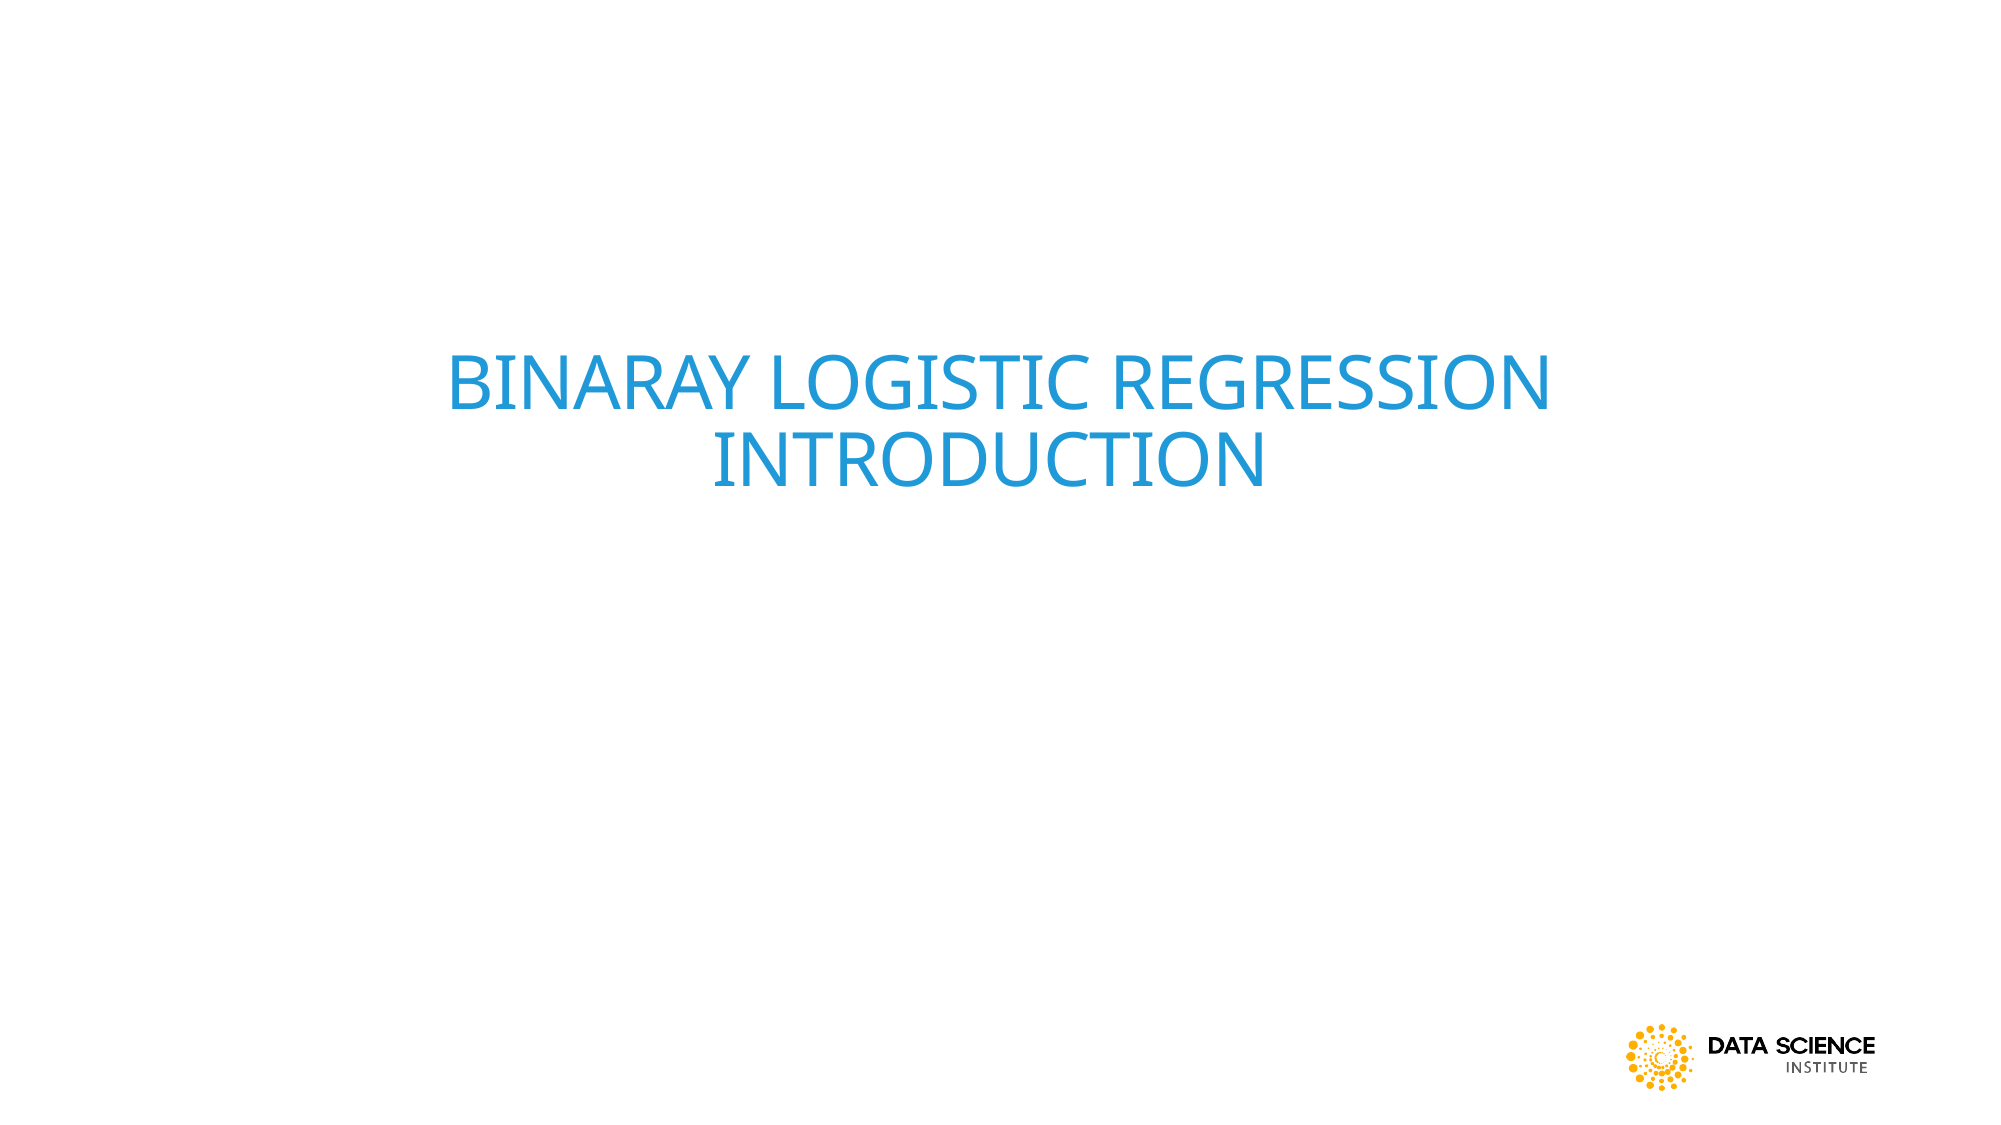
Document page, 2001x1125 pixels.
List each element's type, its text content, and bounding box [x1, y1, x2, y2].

title BINARAY LOGISTIC REGRESSION INTRODUCTION [150, 349, 1850, 591]
picture [1839, 1062, 1847, 1073]
picture [1828, 1037, 1844, 1054]
picture [1776, 1037, 1808, 1054]
picture [1845, 1037, 1862, 1054]
picture [1804, 1061, 1811, 1073]
picture [1860, 1062, 1867, 1073]
picture [1626, 1024, 1694, 1091]
picture [1792, 1062, 1801, 1073]
